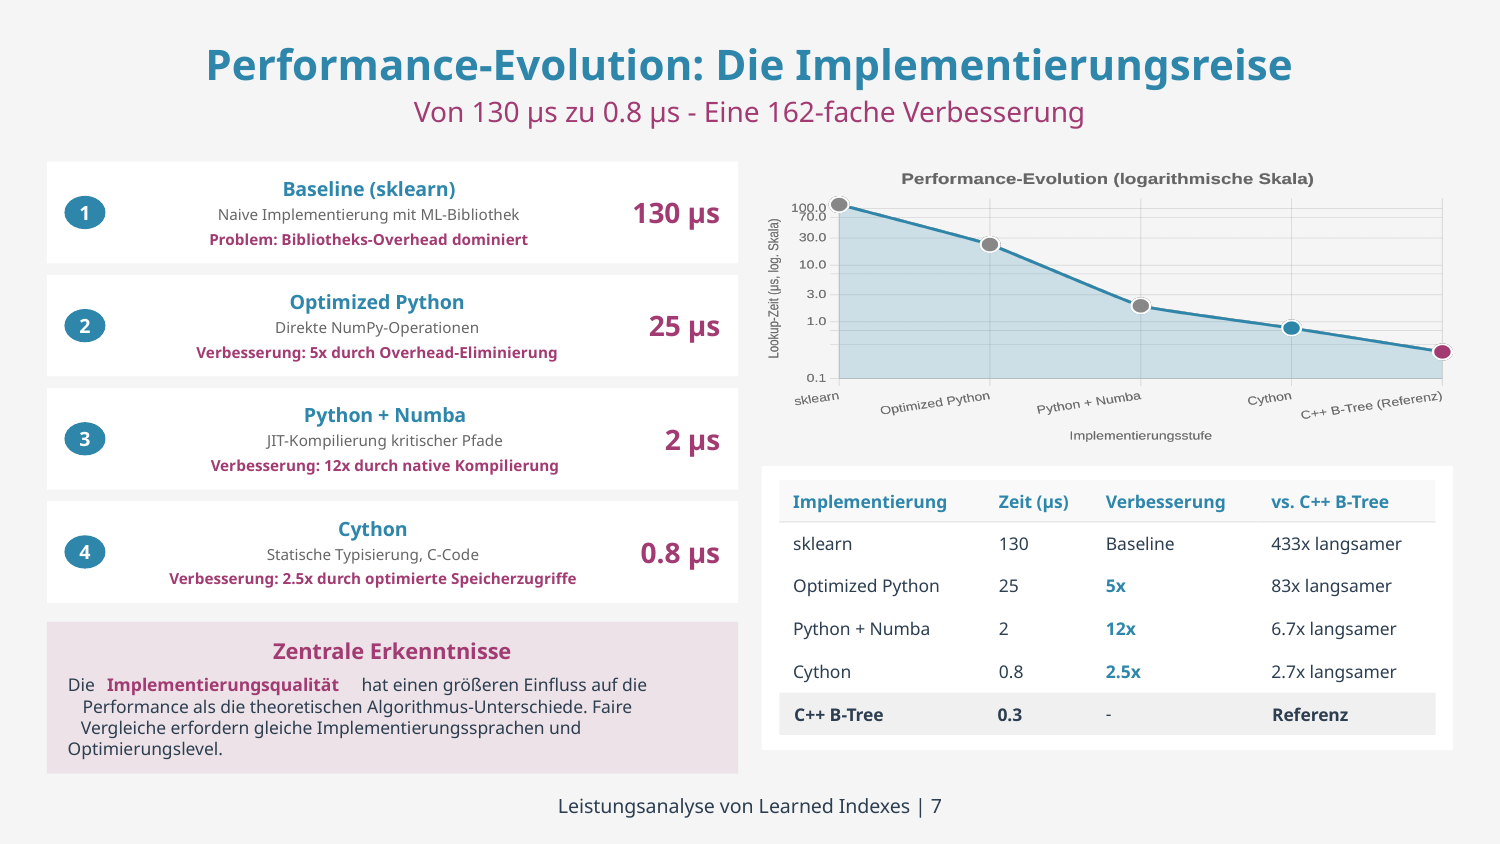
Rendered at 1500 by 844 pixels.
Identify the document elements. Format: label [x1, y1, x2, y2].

text_box [0, 0, 1500, 844]
